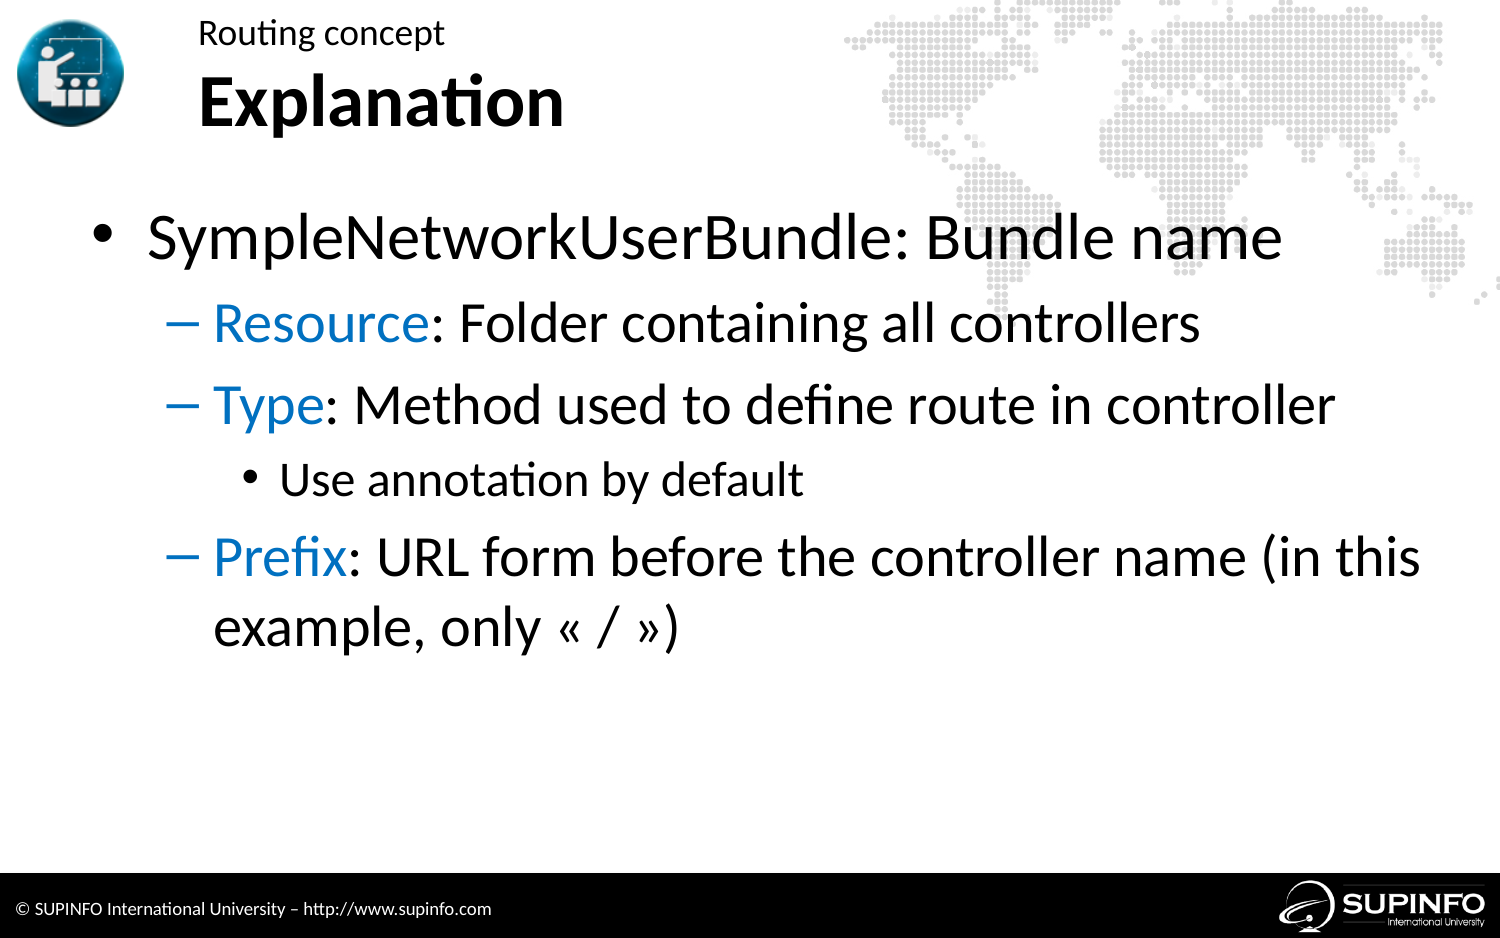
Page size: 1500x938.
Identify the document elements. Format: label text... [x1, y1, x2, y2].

picture [844, 0, 1500, 327]
picture [49, 37, 102, 75]
list Routing concept [183, 0, 1459, 56]
text_box [419, 28, 450, 90]
title Explanation [183, 56, 1459, 138]
picture [1269, 870, 1494, 938]
list SympleNetworkUserBundle: Bundle name Resource: Folder containing all controllers Type: Method used to define route in controller Use annotation by default Prefix: URL form before the controller name (in this example, only « / ») [76, 185, 1471, 880]
picture [39, 46, 101, 107]
picture [17, 19, 125, 127]
